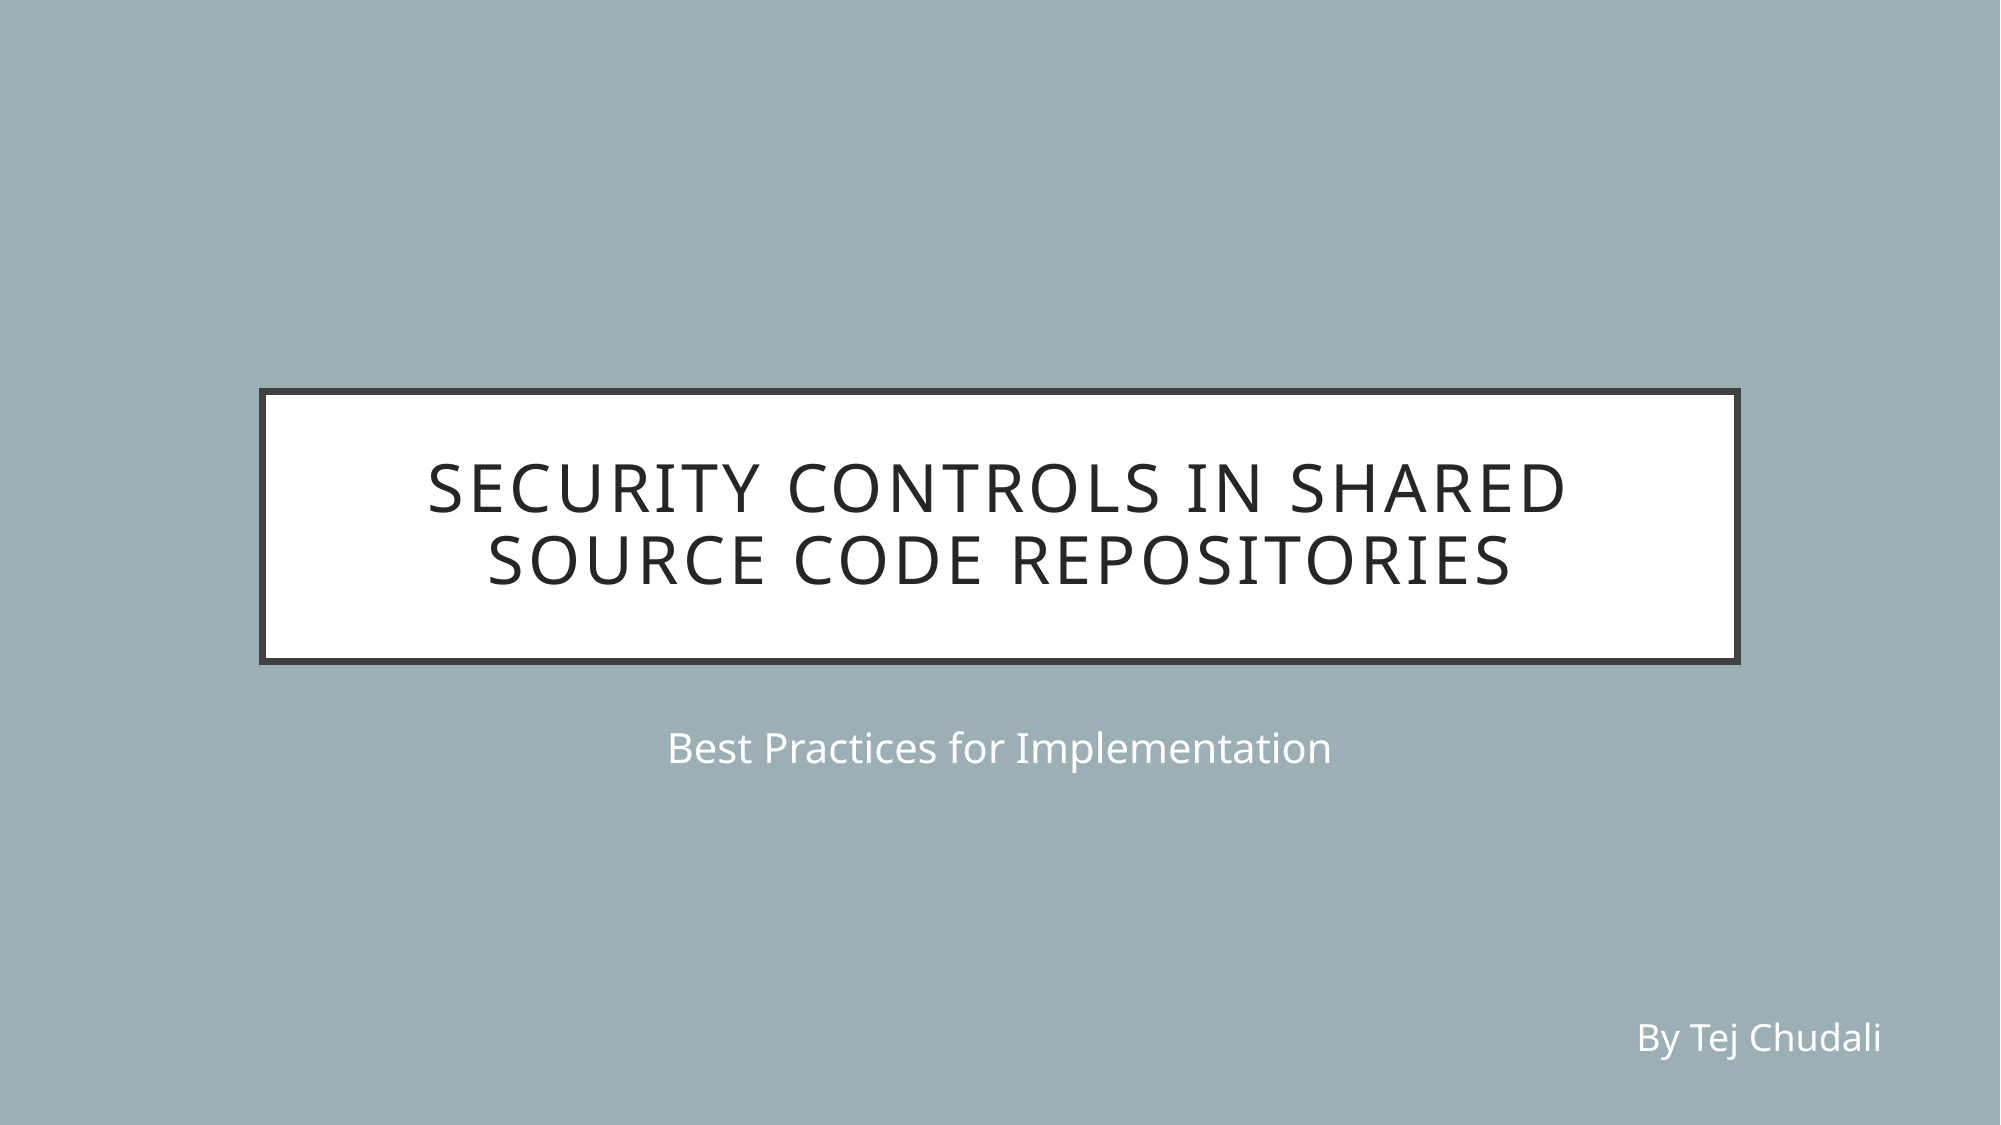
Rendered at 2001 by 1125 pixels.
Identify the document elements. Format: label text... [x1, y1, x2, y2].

title Security Controls in Shared Source Code Repositories [259, 388, 1741, 665]
text_box By Tej Chudali [1621, 1006, 1997, 1067]
subtitle Best Practices for Implementation [442, 713, 1558, 918]
